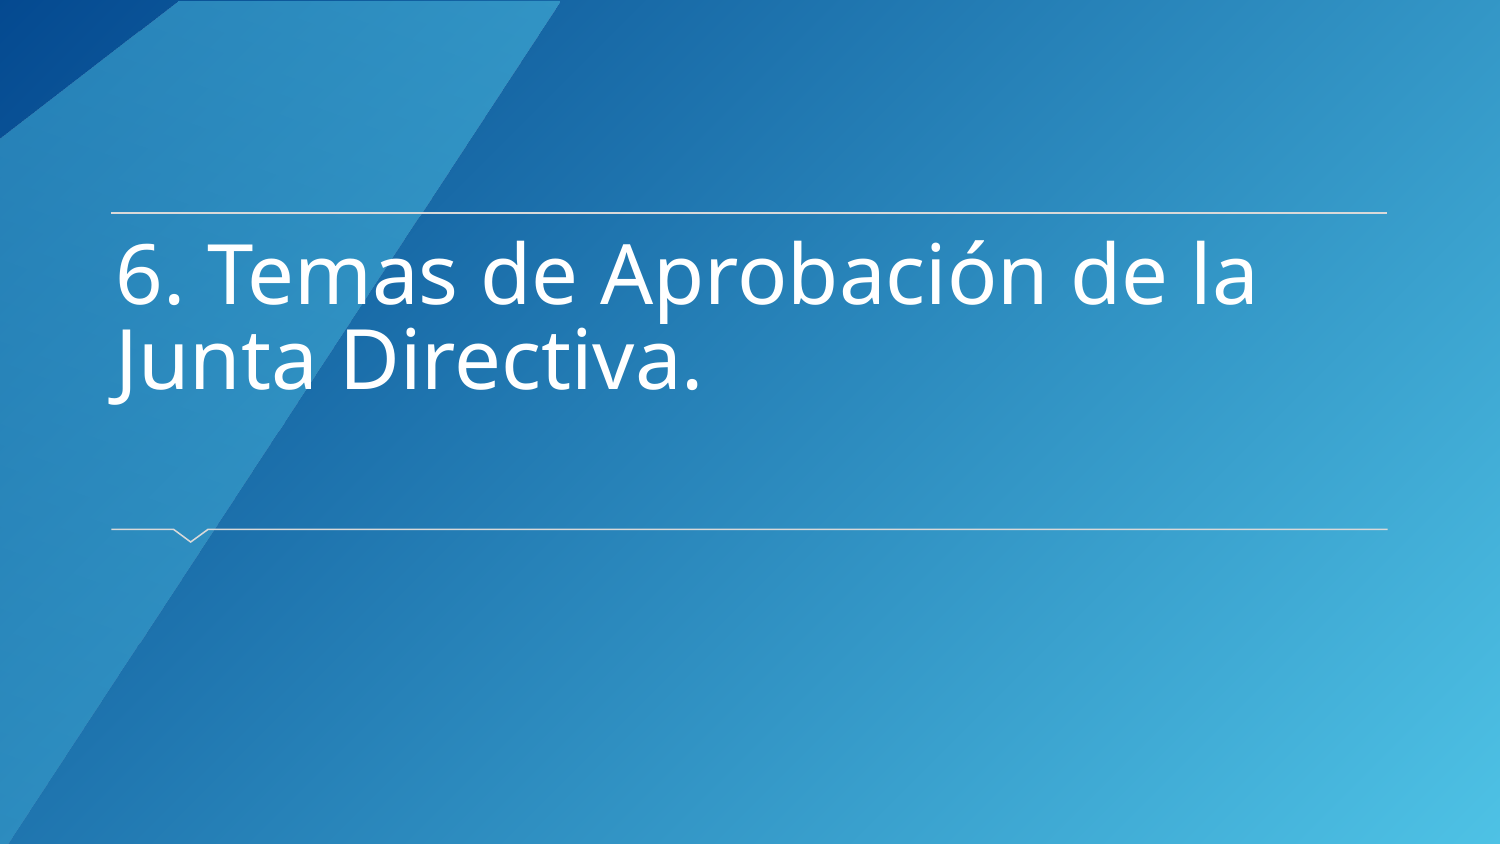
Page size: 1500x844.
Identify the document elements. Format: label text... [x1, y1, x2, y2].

title 6. Temas de Aprobación de la Junta Directiva. [115, 345, 1450, 599]
